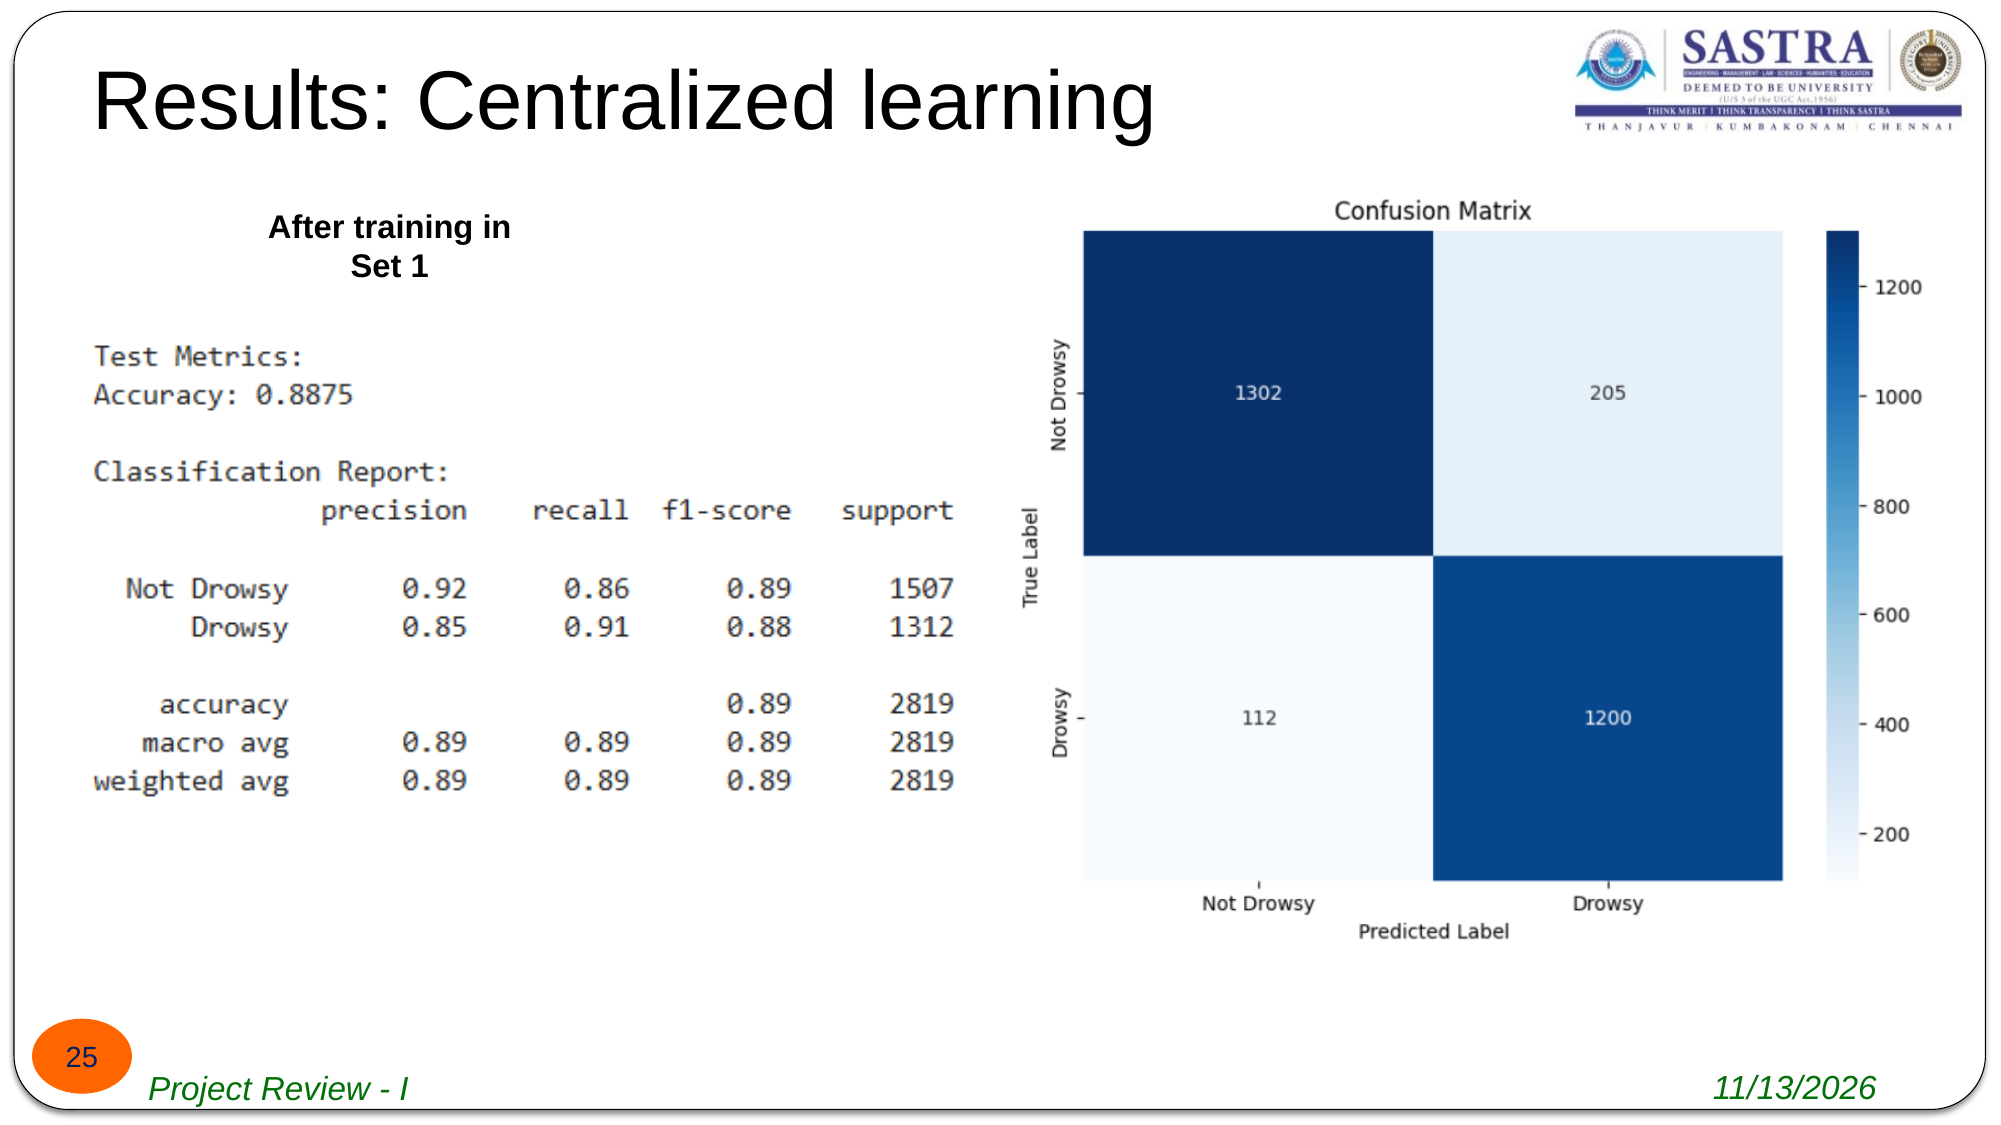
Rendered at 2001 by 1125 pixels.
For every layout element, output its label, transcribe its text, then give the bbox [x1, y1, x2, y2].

picture [77, 191, 1929, 958]
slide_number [1350, 1046, 1892, 1125]
title After training in Set 1 [223, 197, 556, 300]
footer Project Review - I [133, 1050, 1000, 1125]
picture [1575, 29, 1969, 133]
text_box Results: Centralized learning [77, 20, 1273, 162]
slide_number 25 [32, 1018, 132, 1094]
